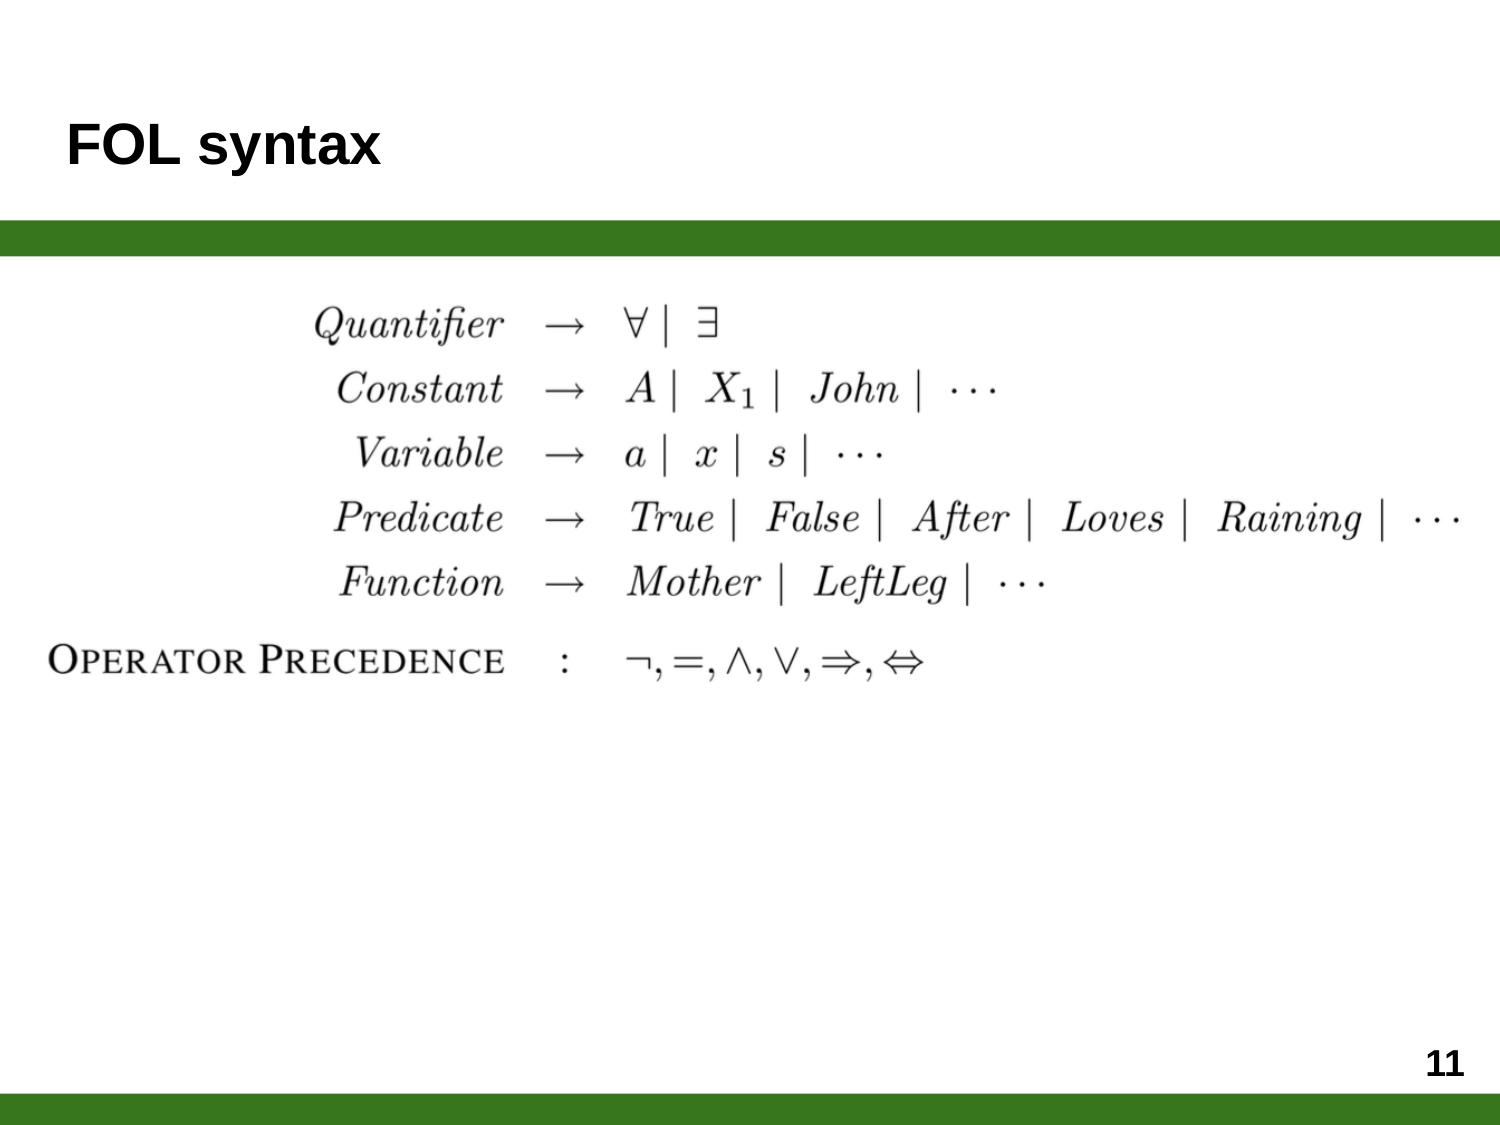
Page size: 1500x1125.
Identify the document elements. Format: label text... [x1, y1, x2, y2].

title FOL syntax [51, 97, 1449, 223]
slide_number 11 [1389, 1019, 1480, 1106]
picture [24, 278, 1476, 702]
